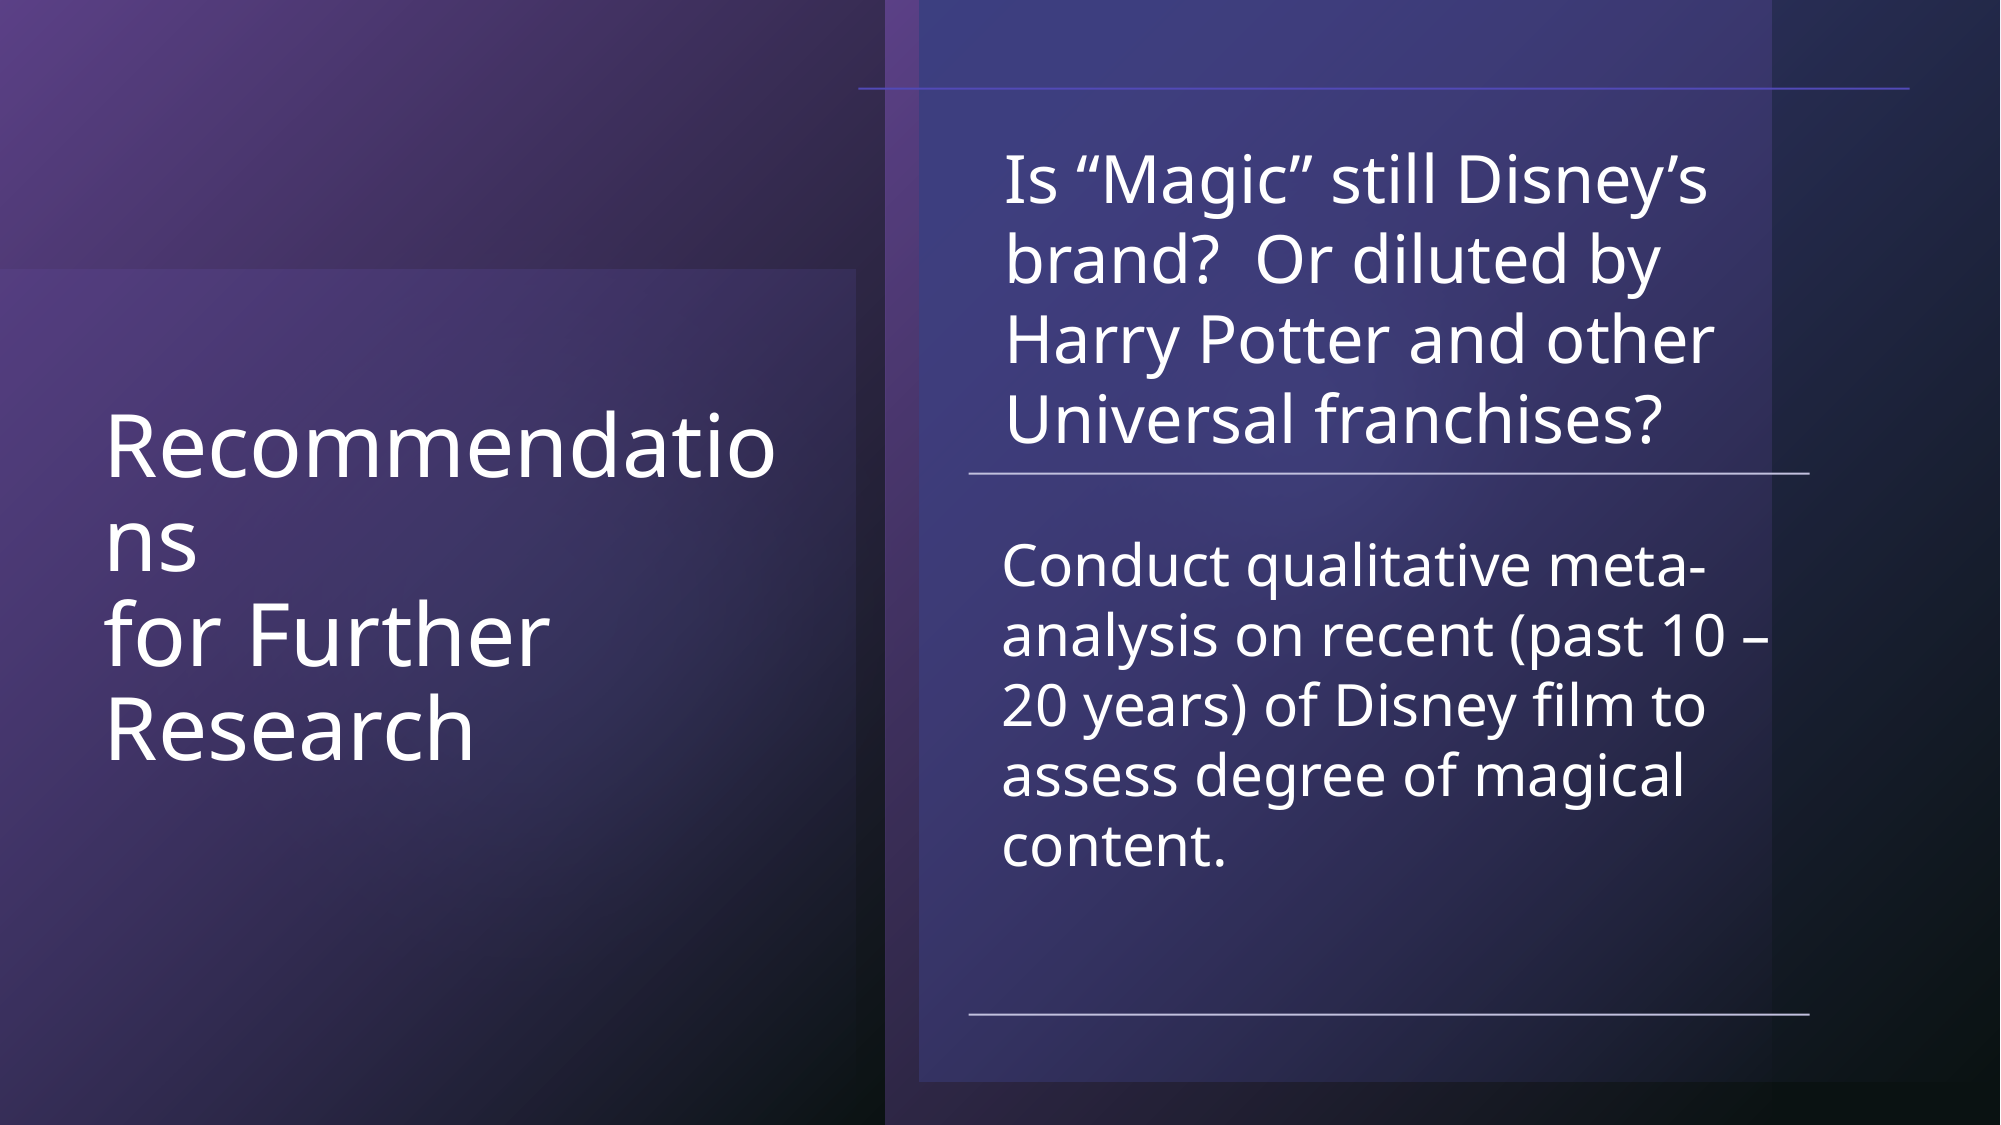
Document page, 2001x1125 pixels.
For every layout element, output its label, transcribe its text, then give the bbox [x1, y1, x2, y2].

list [858, 88, 1910, 1034]
title Recommendations for Further Research [88, 88, 827, 788]
